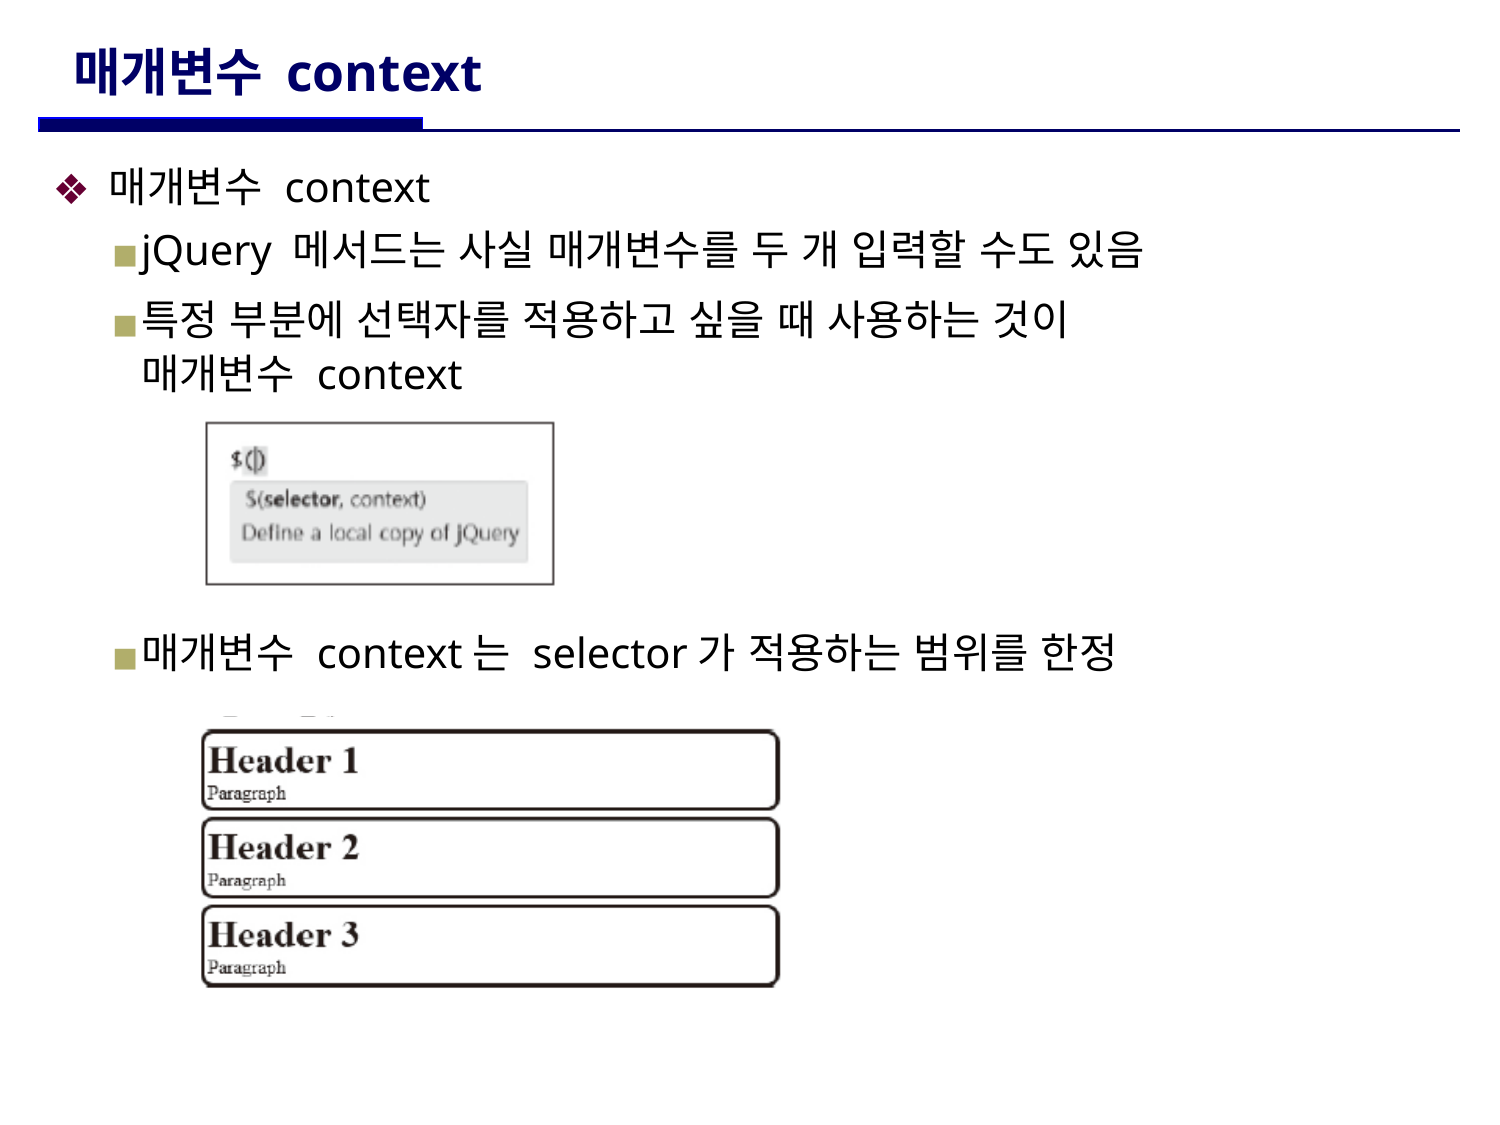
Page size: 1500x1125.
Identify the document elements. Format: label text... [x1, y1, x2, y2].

title 매개변수 context [58, 31, 1077, 110]
picture [199, 715, 796, 999]
list 매개변수 context jQuery 메서드는 사실 매개변수를 두 개 입력할 수도 있음 특정 부분에 선택자를 적용하고 싶을 때 사용하는 것이 매개변수 context 매개변수 context는 selector가 적용하는 범위를 한정 [37, 152, 1463, 1091]
picture [199, 412, 577, 606]
